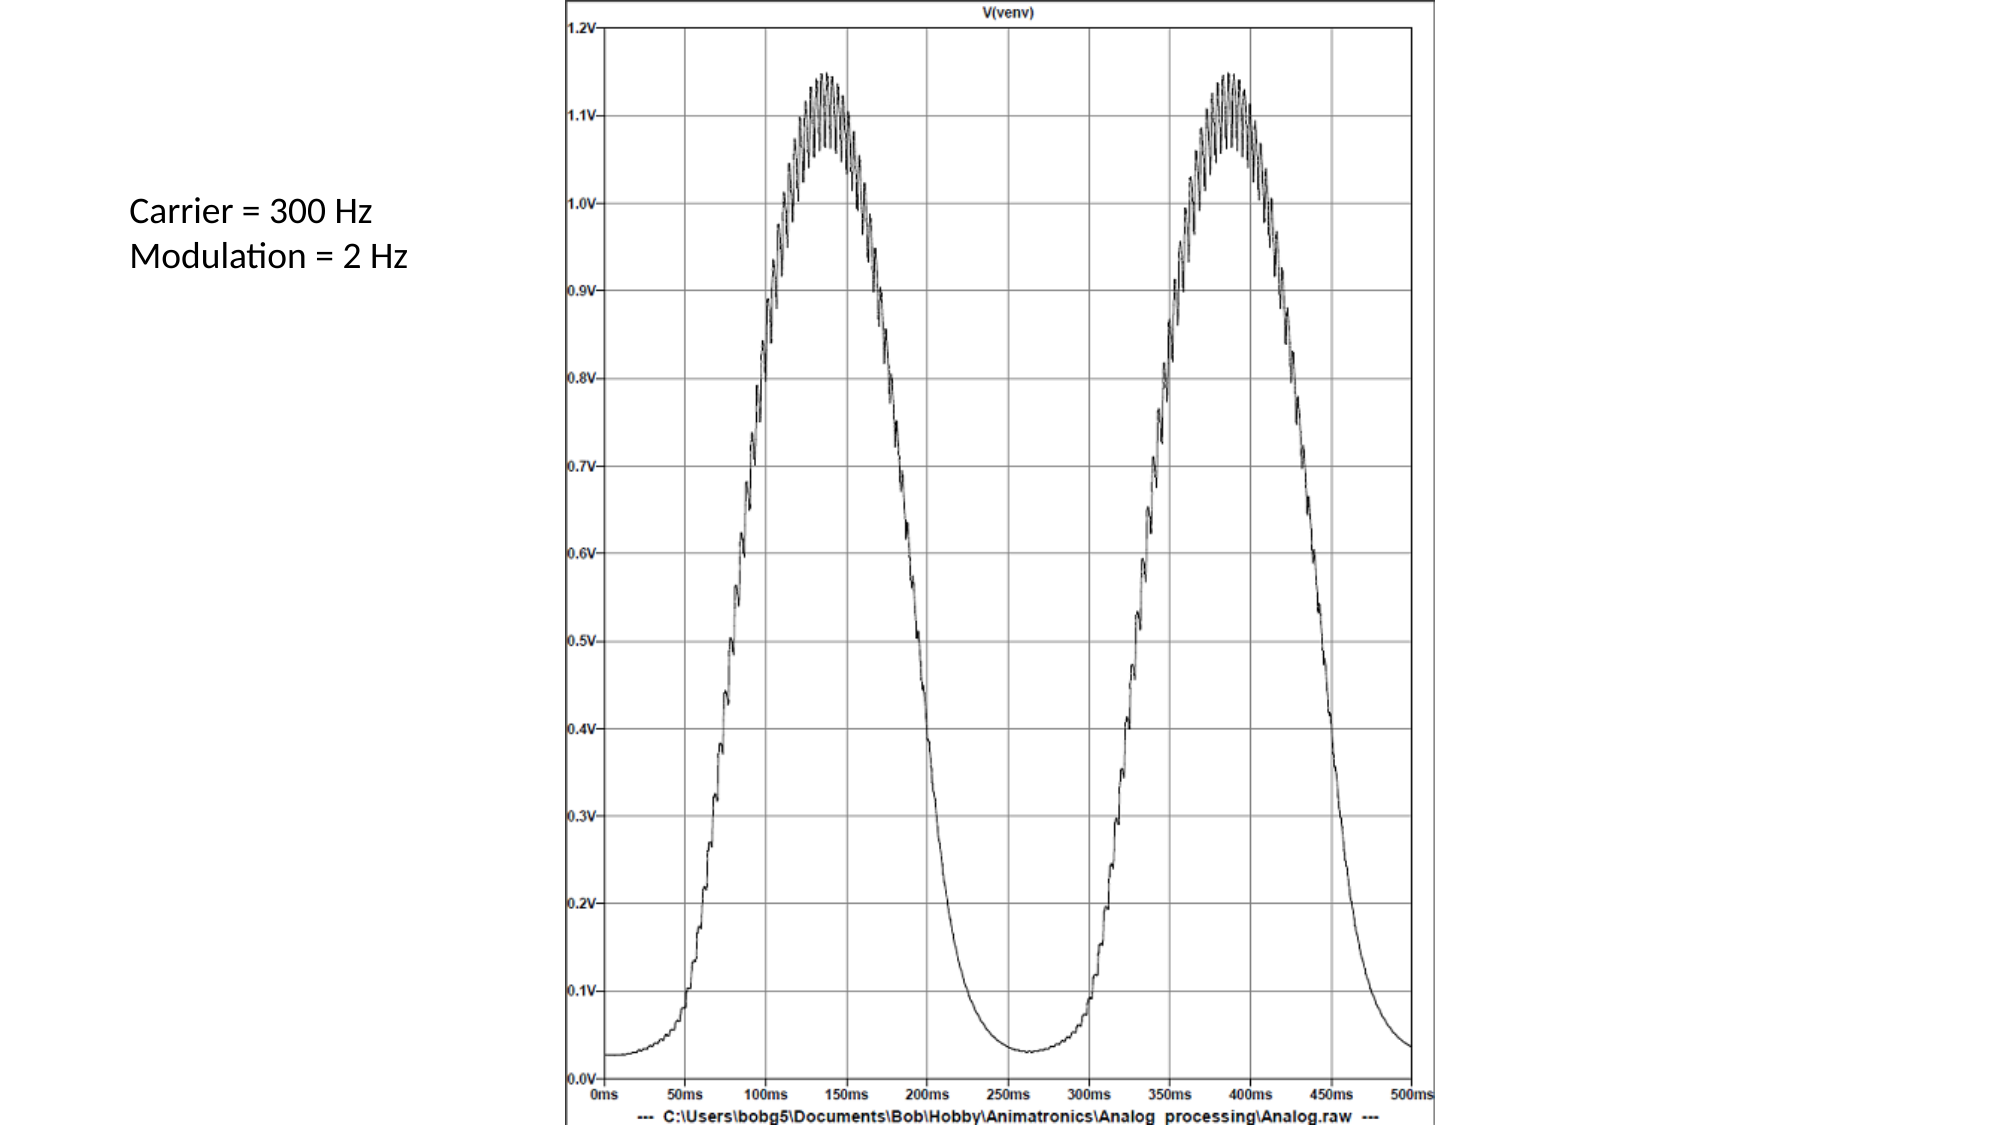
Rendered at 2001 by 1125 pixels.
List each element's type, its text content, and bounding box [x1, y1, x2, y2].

picture [565, 0, 1435, 1125]
text_box Carrier = 300 Hz Modulation = 2 Hz [114, 179, 424, 284]
